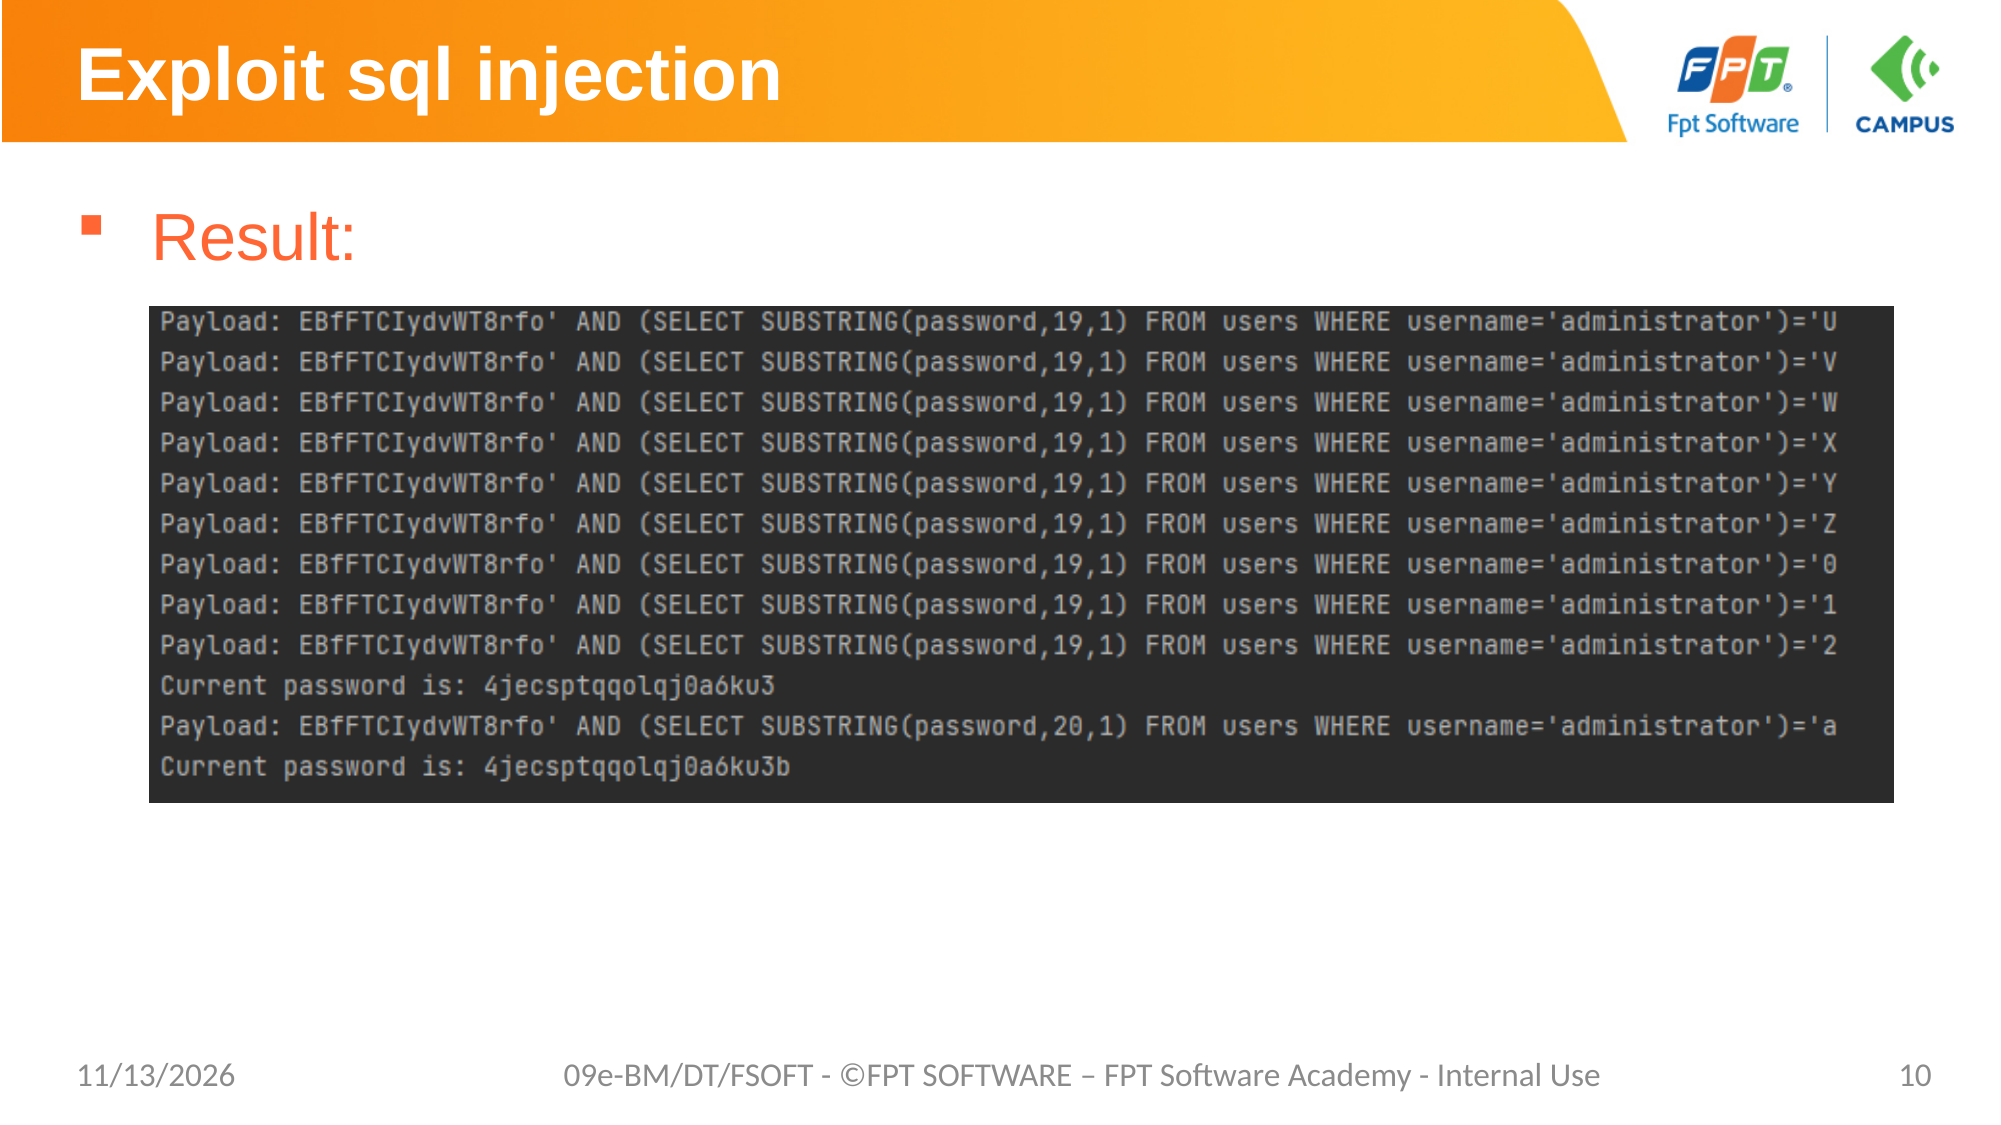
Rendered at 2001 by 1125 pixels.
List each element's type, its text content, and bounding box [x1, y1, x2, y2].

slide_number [60, 1042, 360, 1103]
footer 09e-BM/DT/FSOFT - ©FPT SOFTWARE – FPT Software Academy - Internal Use [385, 1042, 1780, 1103]
title Exploit sql injection [60, 0, 1567, 141]
list Result: [60, 185, 1947, 1005]
picture [2, 0, 1998, 1125]
slide_number 10 [1800, 1042, 1947, 1103]
